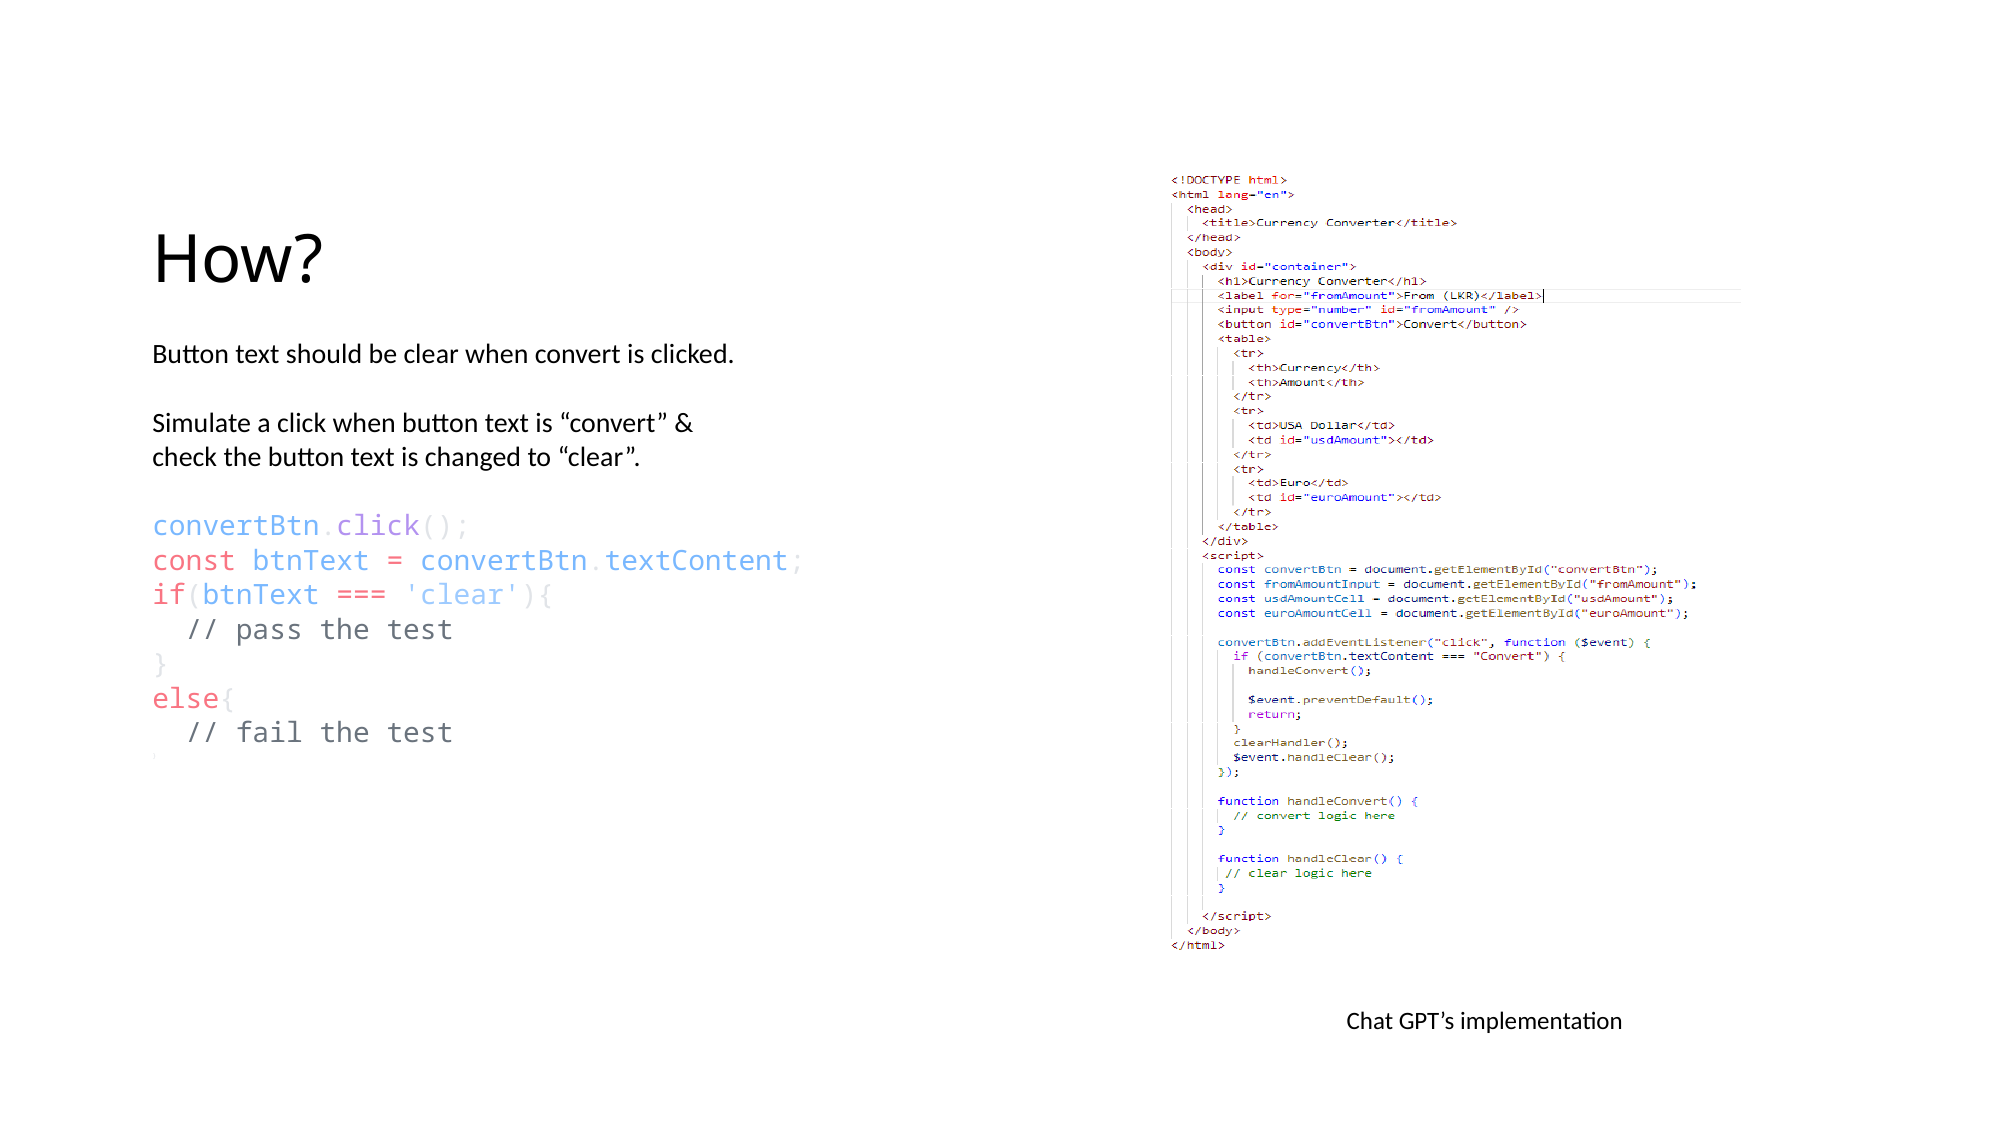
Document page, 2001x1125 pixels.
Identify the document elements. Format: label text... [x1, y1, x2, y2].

list Button text should be clear when convert is clicked. Simulate a click when button text is “convert” & check the button text is changed to “clear”. convertBtn.click(); const btnText = convertBtn.textContent; if(btnText === 'clear'){ // pass the test } else{ // fail the test } [137, 331, 872, 786]
title How? [137, 42, 783, 305]
picture [951, 158, 1965, 959]
text_box Chat GPT’s implementation [1209, 996, 1761, 1042]
